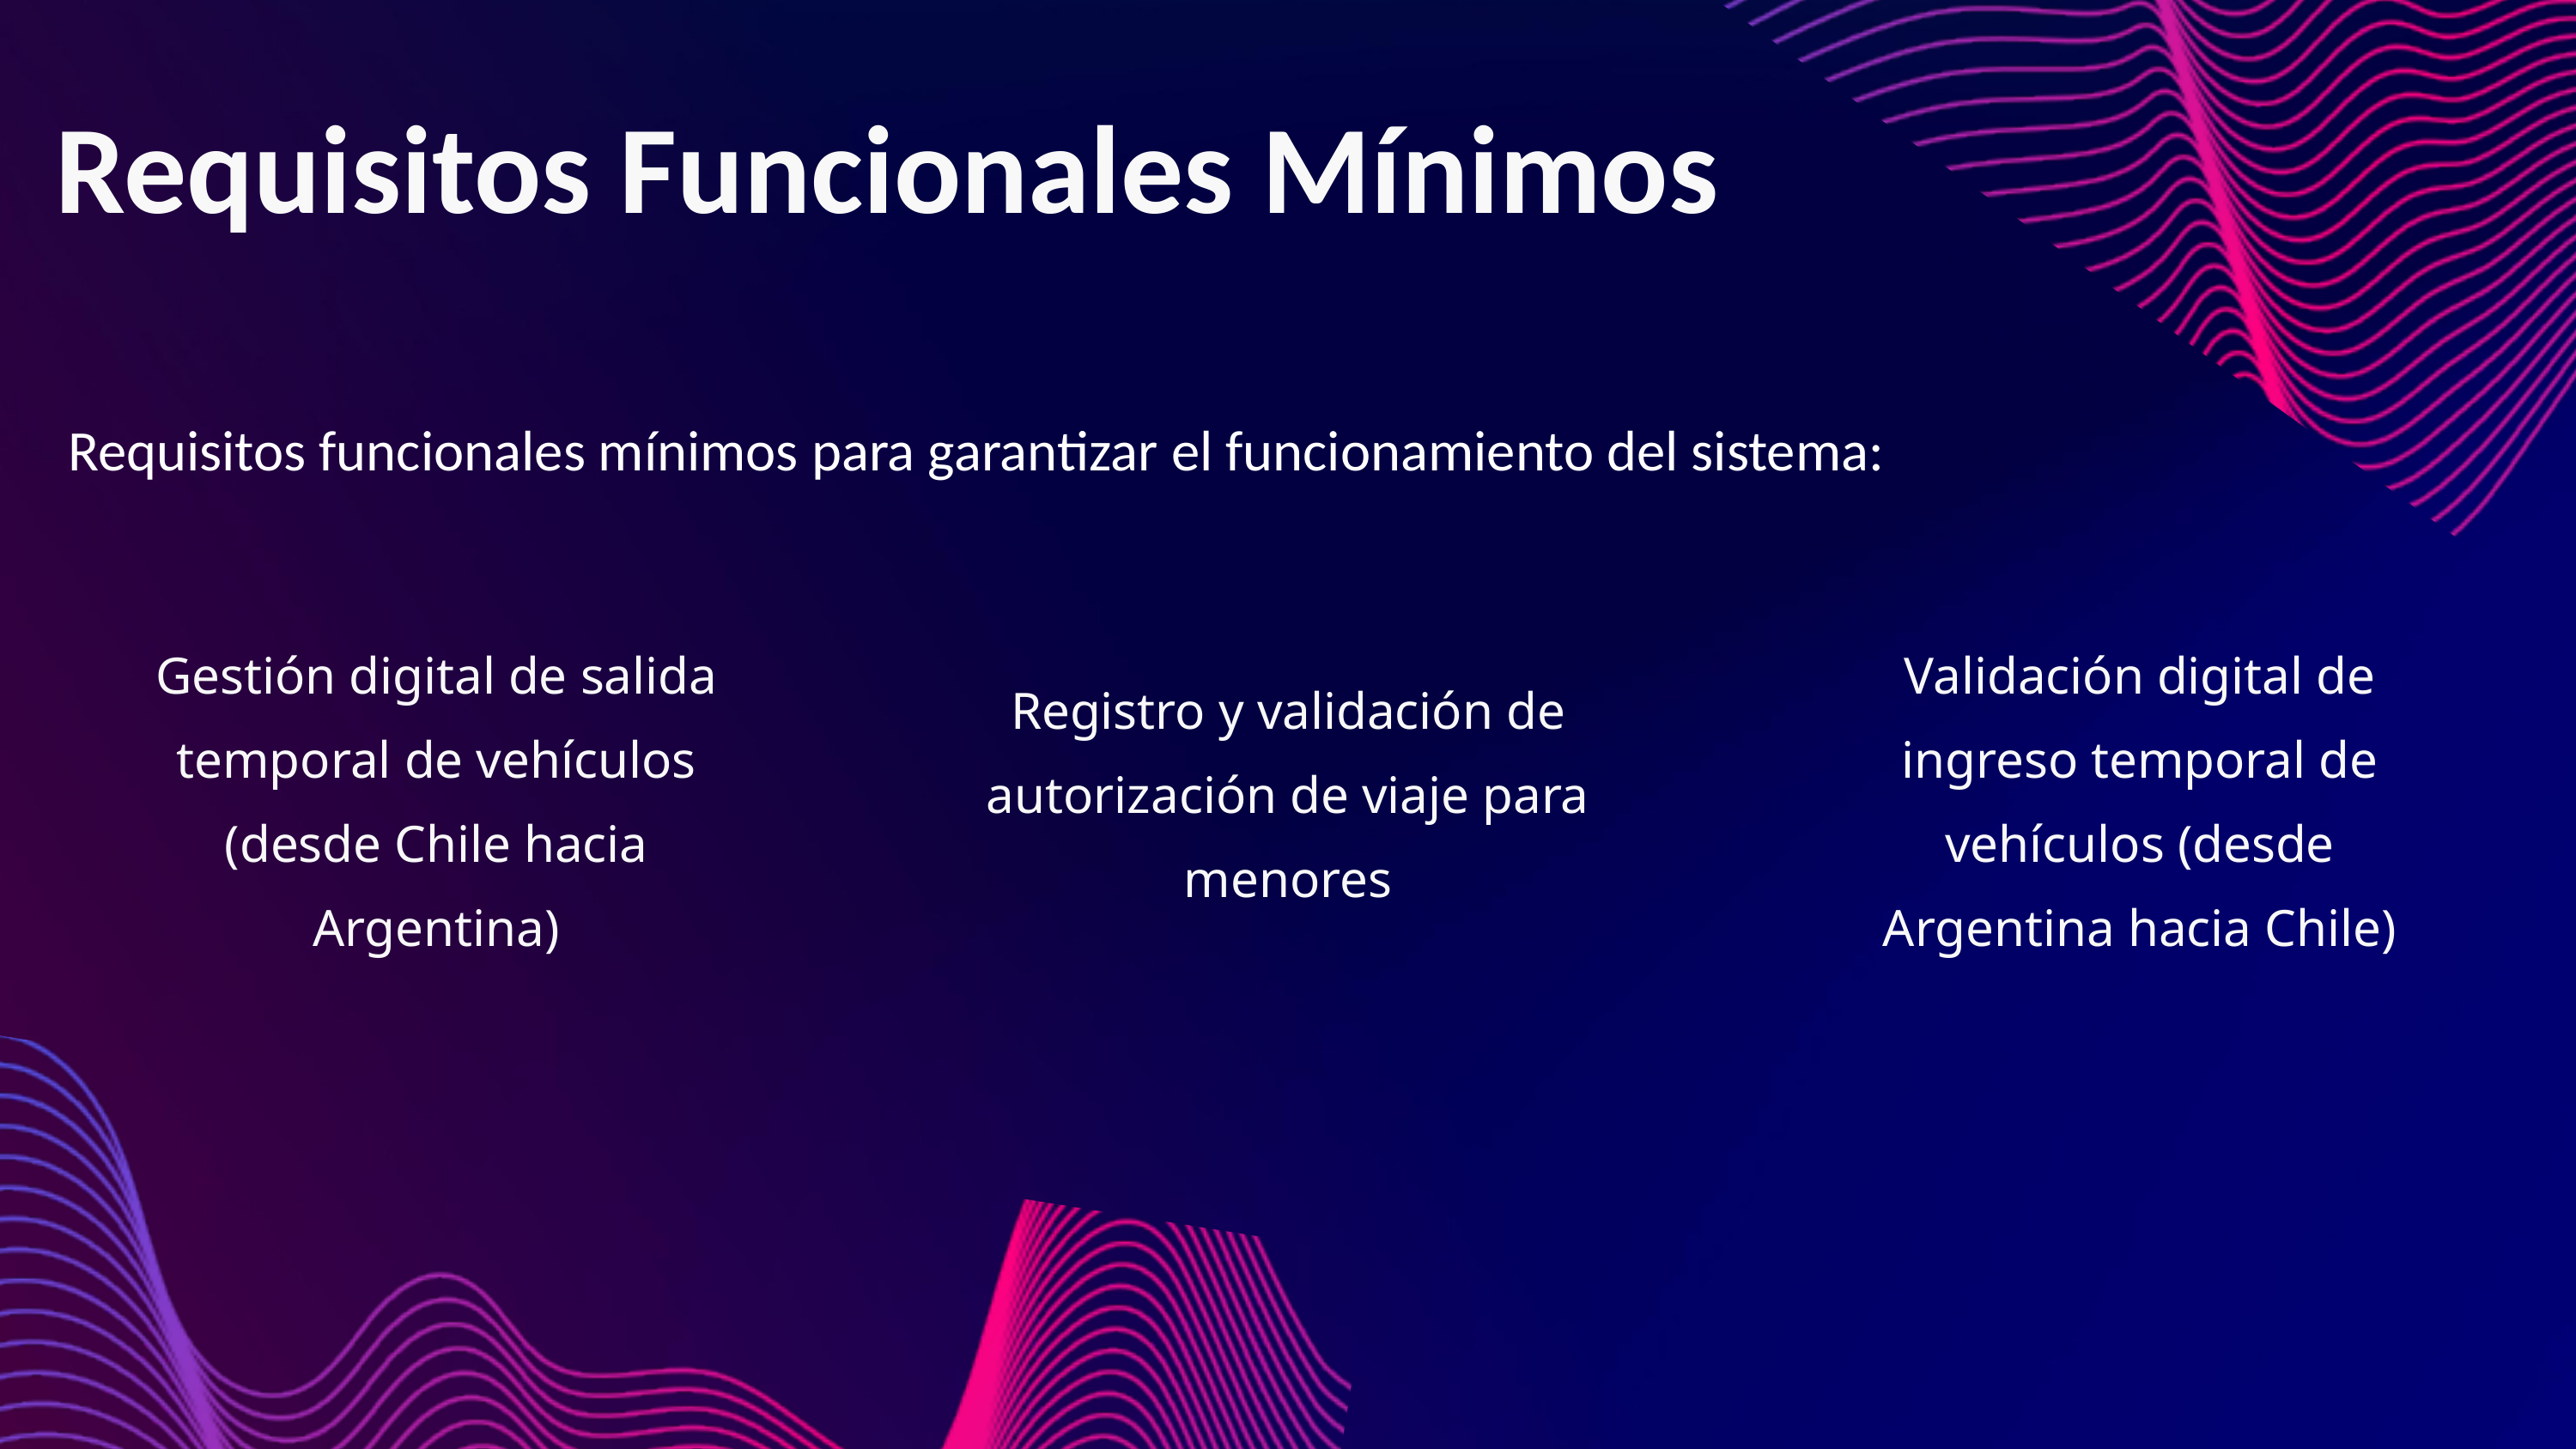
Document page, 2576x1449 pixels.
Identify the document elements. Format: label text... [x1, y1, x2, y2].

text_box Validación digital de ingreso temporal de vehículos (desde Argentina hacia Chile) [1848, 620, 2432, 957]
text_box Gestión digital de salida temporal de vehículos (desde Chile hacia Argentina) [144, 620, 728, 957]
text_box [0, 0, 2576, 1449]
text_box Requisitos funcionales mínimos para garantizar el funcionamiento del sistema: [55, 400, 1900, 564]
text_box [0, 1035, 1373, 1449]
text_box Requisitos Funcionales Mínimos [55, 58, 1849, 239]
text_box [1716, 0, 2576, 625]
text_box Registro y validación de autorización de viaje para menores [929, 655, 1647, 908]
